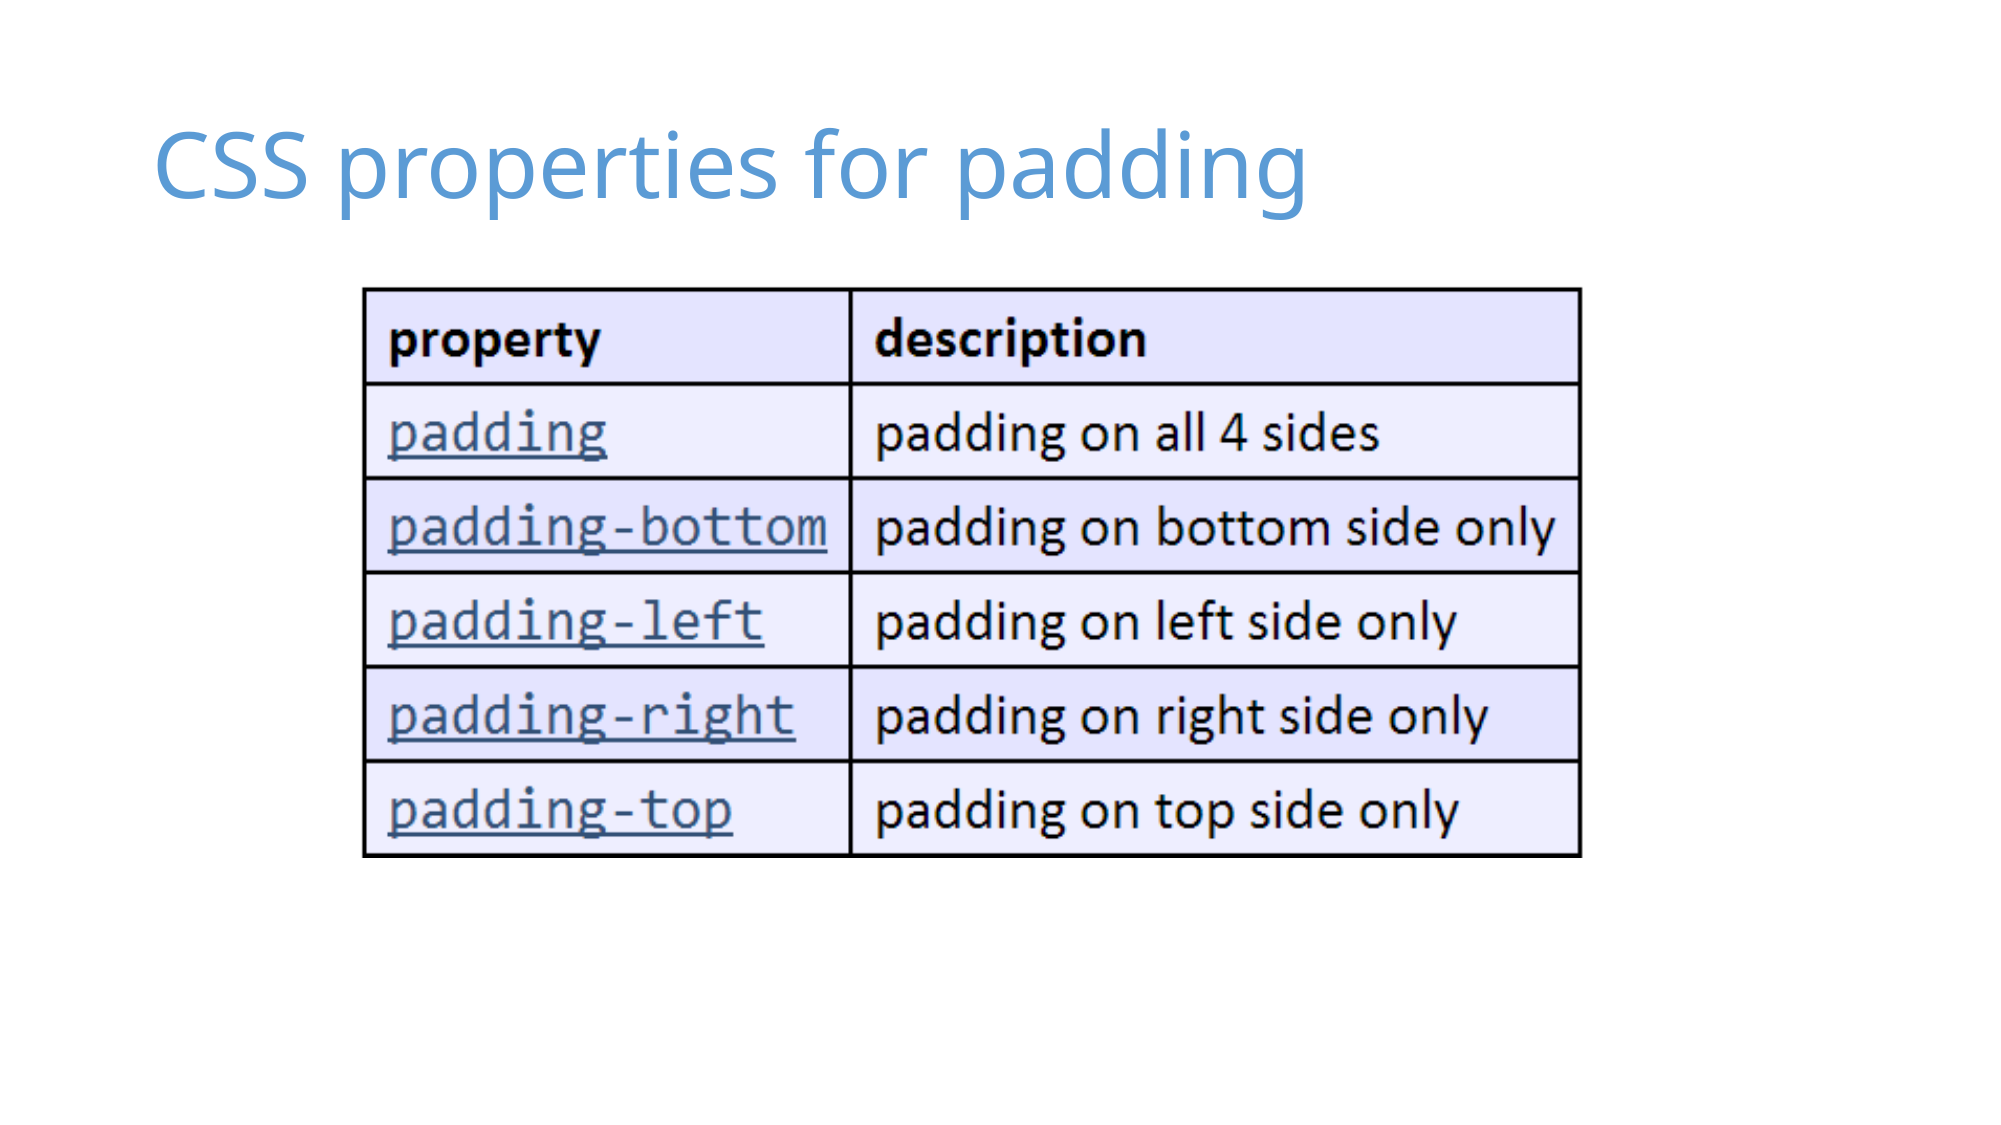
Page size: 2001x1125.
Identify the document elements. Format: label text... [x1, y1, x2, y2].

picture [344, 267, 1656, 858]
title CSS properties for padding [137, 59, 1863, 278]
